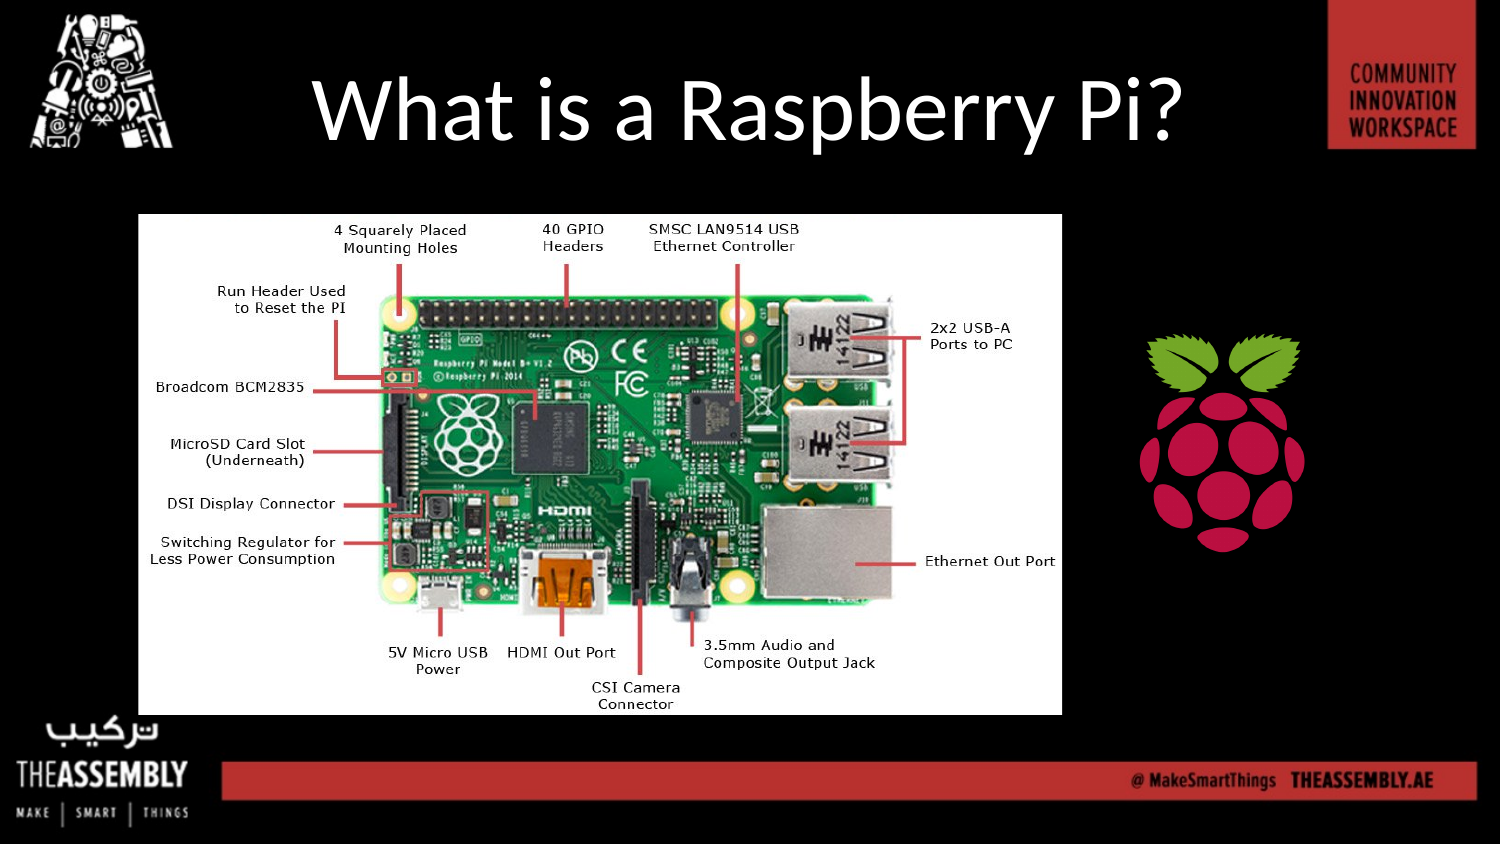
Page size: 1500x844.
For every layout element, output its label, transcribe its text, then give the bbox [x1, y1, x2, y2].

title What is a Raspberry Pi? [75, 33, 1425, 175]
picture [0, 0, 1500, 844]
